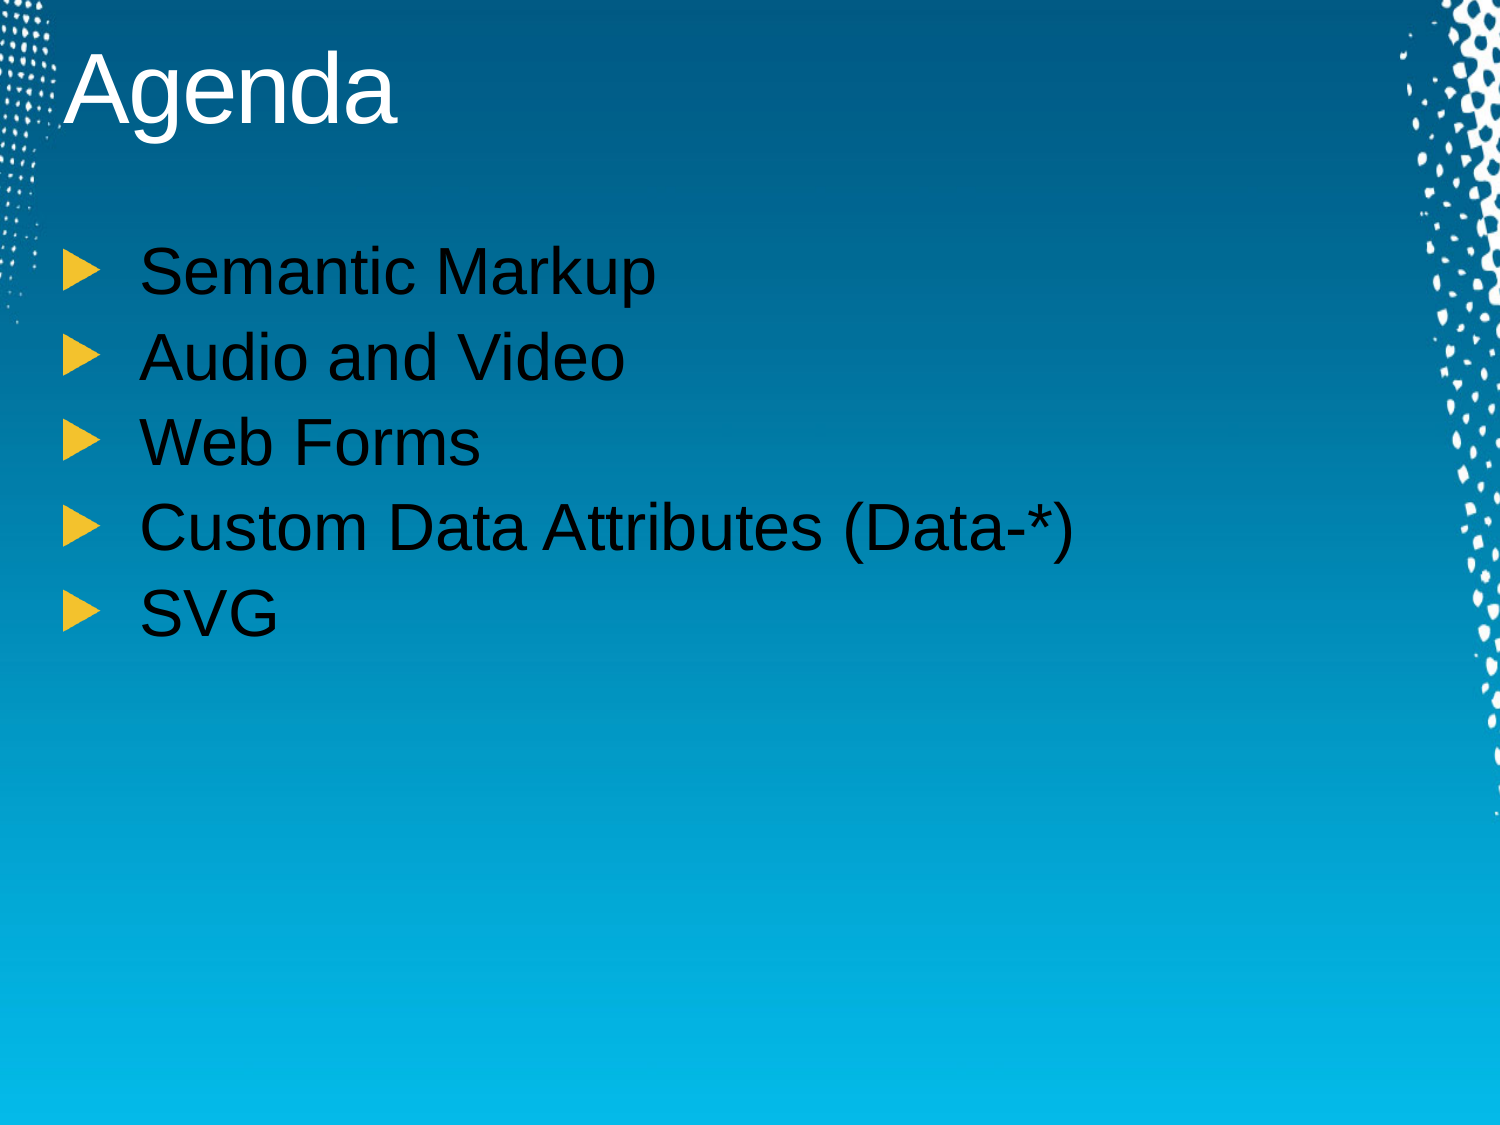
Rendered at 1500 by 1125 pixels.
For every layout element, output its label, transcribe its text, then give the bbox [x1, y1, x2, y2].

picture [1445, 87, 1456, 98]
picture [1477, 482, 1484, 492]
picture [1492, 691, 1500, 709]
picture [44, 32, 50, 41]
picture [64, 250, 98, 289]
picture [1494, 492, 1500, 505]
picture [34, 16, 41, 23]
picture [1472, 392, 1479, 402]
picture [1473, 535, 1484, 550]
picture [1440, 367, 1449, 378]
picture [1484, 517, 1491, 526]
picture [1457, 324, 1465, 332]
picture [1463, 413, 1469, 424]
picture [1488, 714, 1496, 728]
picture [1436, 274, 1441, 291]
picture [19, 57, 26, 66]
picture [1481, 570, 1490, 583]
picture [1453, 0, 1500, 305]
picture [1478, 625, 1490, 642]
picture [1452, 431, 1461, 449]
picture [1481, 368, 1488, 380]
picture [1492, 548, 1500, 561]
picture [1479, 426, 1486, 436]
picture [26, 101, 32, 111]
picture [1470, 446, 1477, 459]
picture [1445, 142, 1452, 155]
picture [1458, 465, 1469, 483]
picture [32, 31, 39, 39]
picture [1449, 291, 1456, 297]
picture [1488, 404, 1495, 414]
picture [1468, 557, 1475, 573]
picture [1437, 164, 1443, 177]
picture [1486, 657, 1497, 676]
picture [1466, 301, 1472, 312]
picture [64, 591, 98, 630]
picture [24, 88, 32, 95]
picture [1447, 399, 1455, 415]
picture [1443, 200, 1451, 207]
picture [1455, 122, 1464, 133]
picture [25, 0, 32, 8]
picture [18, 42, 27, 53]
picture [1473, 589, 1483, 607]
picture [1453, 379, 1462, 390]
picture [22, 27, 29, 38]
picture [1473, 278, 1483, 291]
picture [1473, 335, 1480, 344]
picture [1490, 349, 1495, 357]
picture [1464, 359, 1471, 366]
picture [1442, 0, 1451, 8]
picture [1458, 269, 1465, 276]
picture [10, 41, 18, 49]
picture [1437, 308, 1448, 326]
picture [64, 420, 98, 459]
picture [23, 14, 30, 23]
picture [1469, 187, 1479, 200]
picture [32, 42, 37, 53]
picture [43, 47, 48, 55]
picture [1467, 246, 1474, 256]
picture [1451, 235, 1458, 241]
title Agenda [63, 37, 1436, 149]
picture [9, 55, 14, 64]
picture [1465, 502, 1476, 516]
picture [64, 506, 98, 545]
picture [64, 335, 98, 374]
picture [1494, 747, 1500, 765]
picture [1496, 323, 1500, 339]
picture [14, 0, 22, 6]
picture [1461, 155, 1471, 167]
picture [1425, 188, 1435, 198]
picture [1461, 525, 1468, 533]
picture [1448, 27, 1459, 44]
picture [1495, 638, 1500, 652]
picture [1418, 152, 1427, 166]
picture [1480, 312, 1490, 322]
picture [1438, 109, 1444, 119]
picture [1496, 438, 1500, 449]
picture [1442, 257, 1450, 264]
picture [1487, 604, 1500, 620]
list Semantic Markup Audio and Video Web Forms Custom Data Attributes (Data-*) SVG [63, 237, 1436, 667]
picture [1460, 213, 1467, 219]
picture [1482, 682, 1489, 694]
picture [1453, 177, 1460, 189]
picture [1446, 345, 1455, 358]
picture [36, 0, 43, 10]
